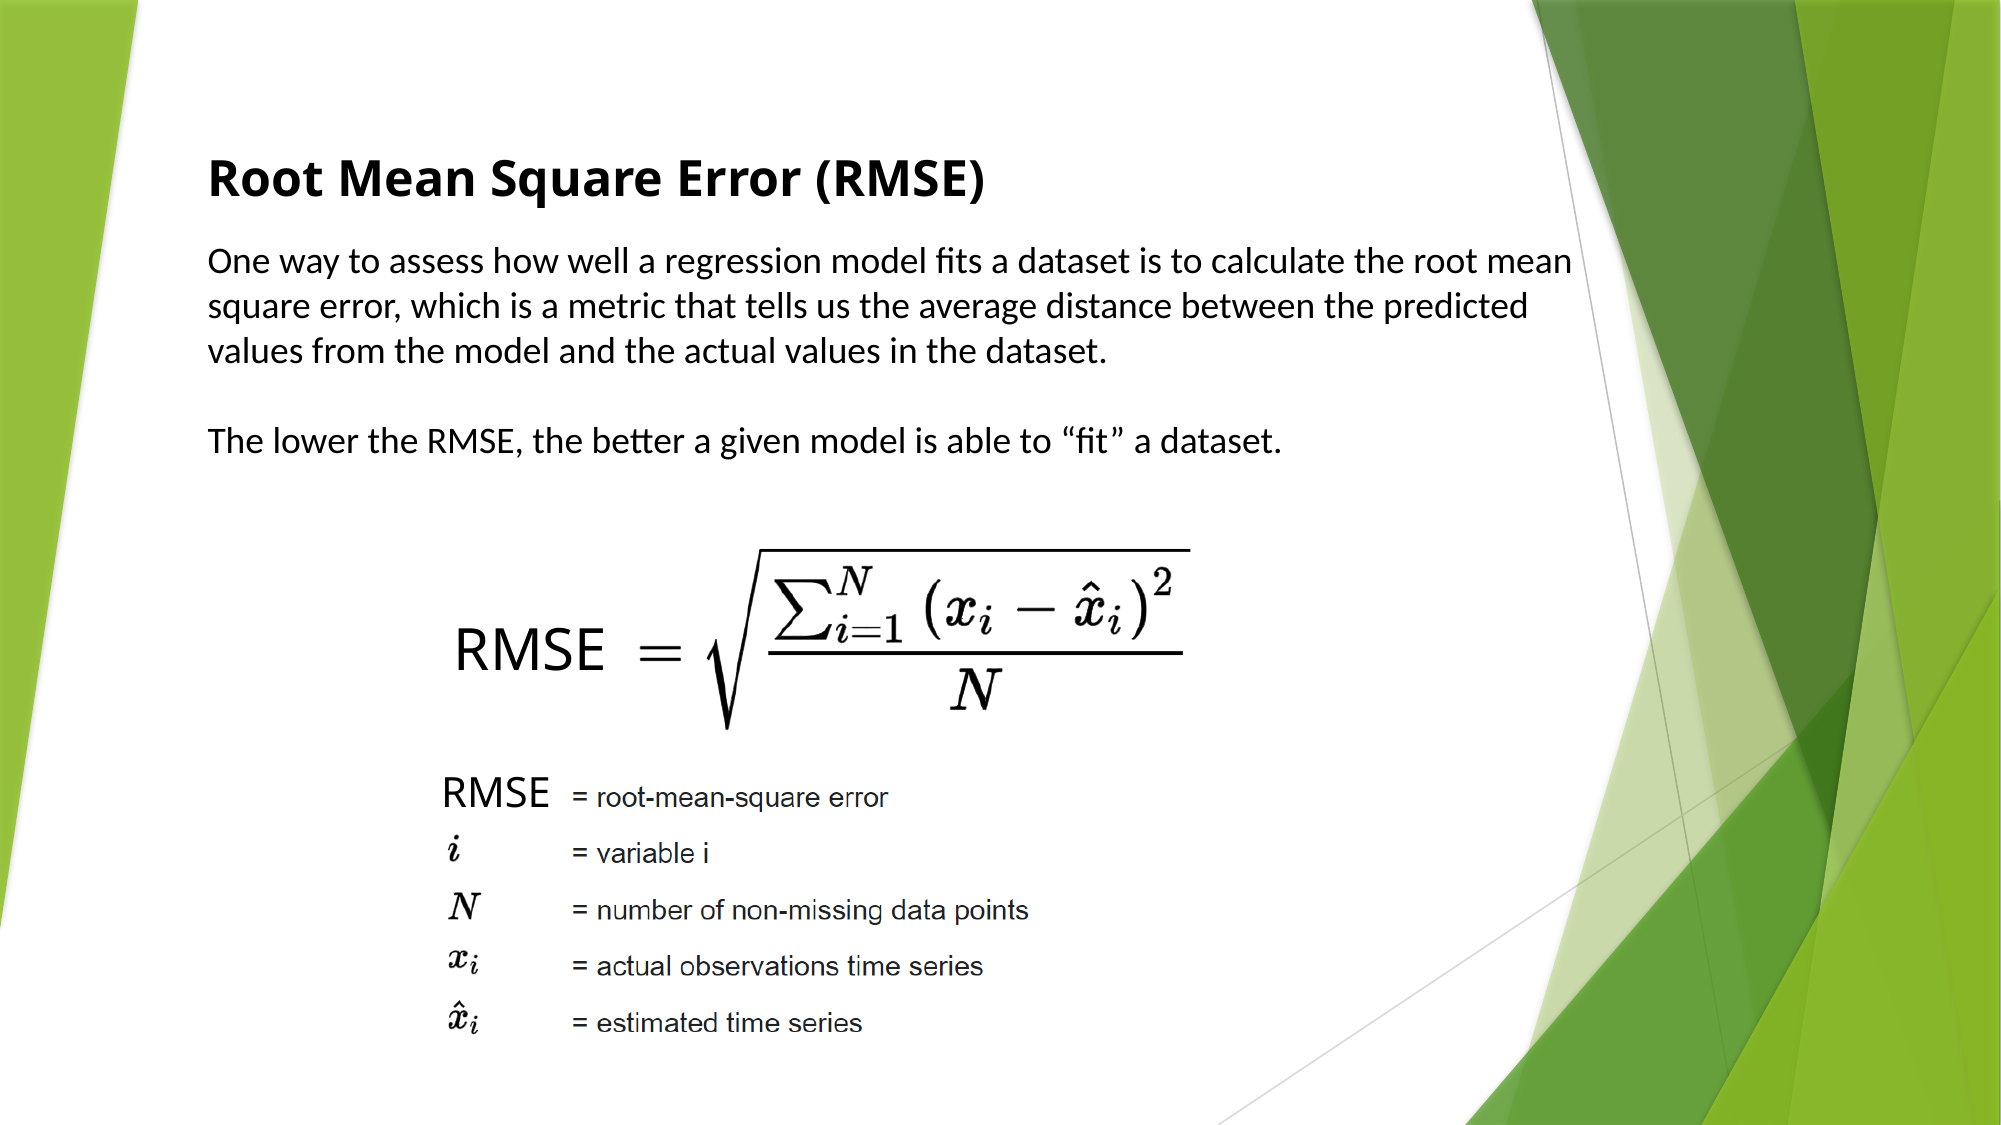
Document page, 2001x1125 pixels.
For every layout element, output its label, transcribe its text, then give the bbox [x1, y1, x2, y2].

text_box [425, 493, 1235, 1065]
text_box Root Mean Square Error (RMSE) [192, 138, 1777, 214]
text_box One way to assess how well a regression model fits a dataset is to calculate the root mean square error, which is a metric that tells us the average distance between the predicted values from the model and the actual values in the dataset. The lower the RMSE, the better a given model is able to “fit” a dataset. [192, 228, 1595, 469]
